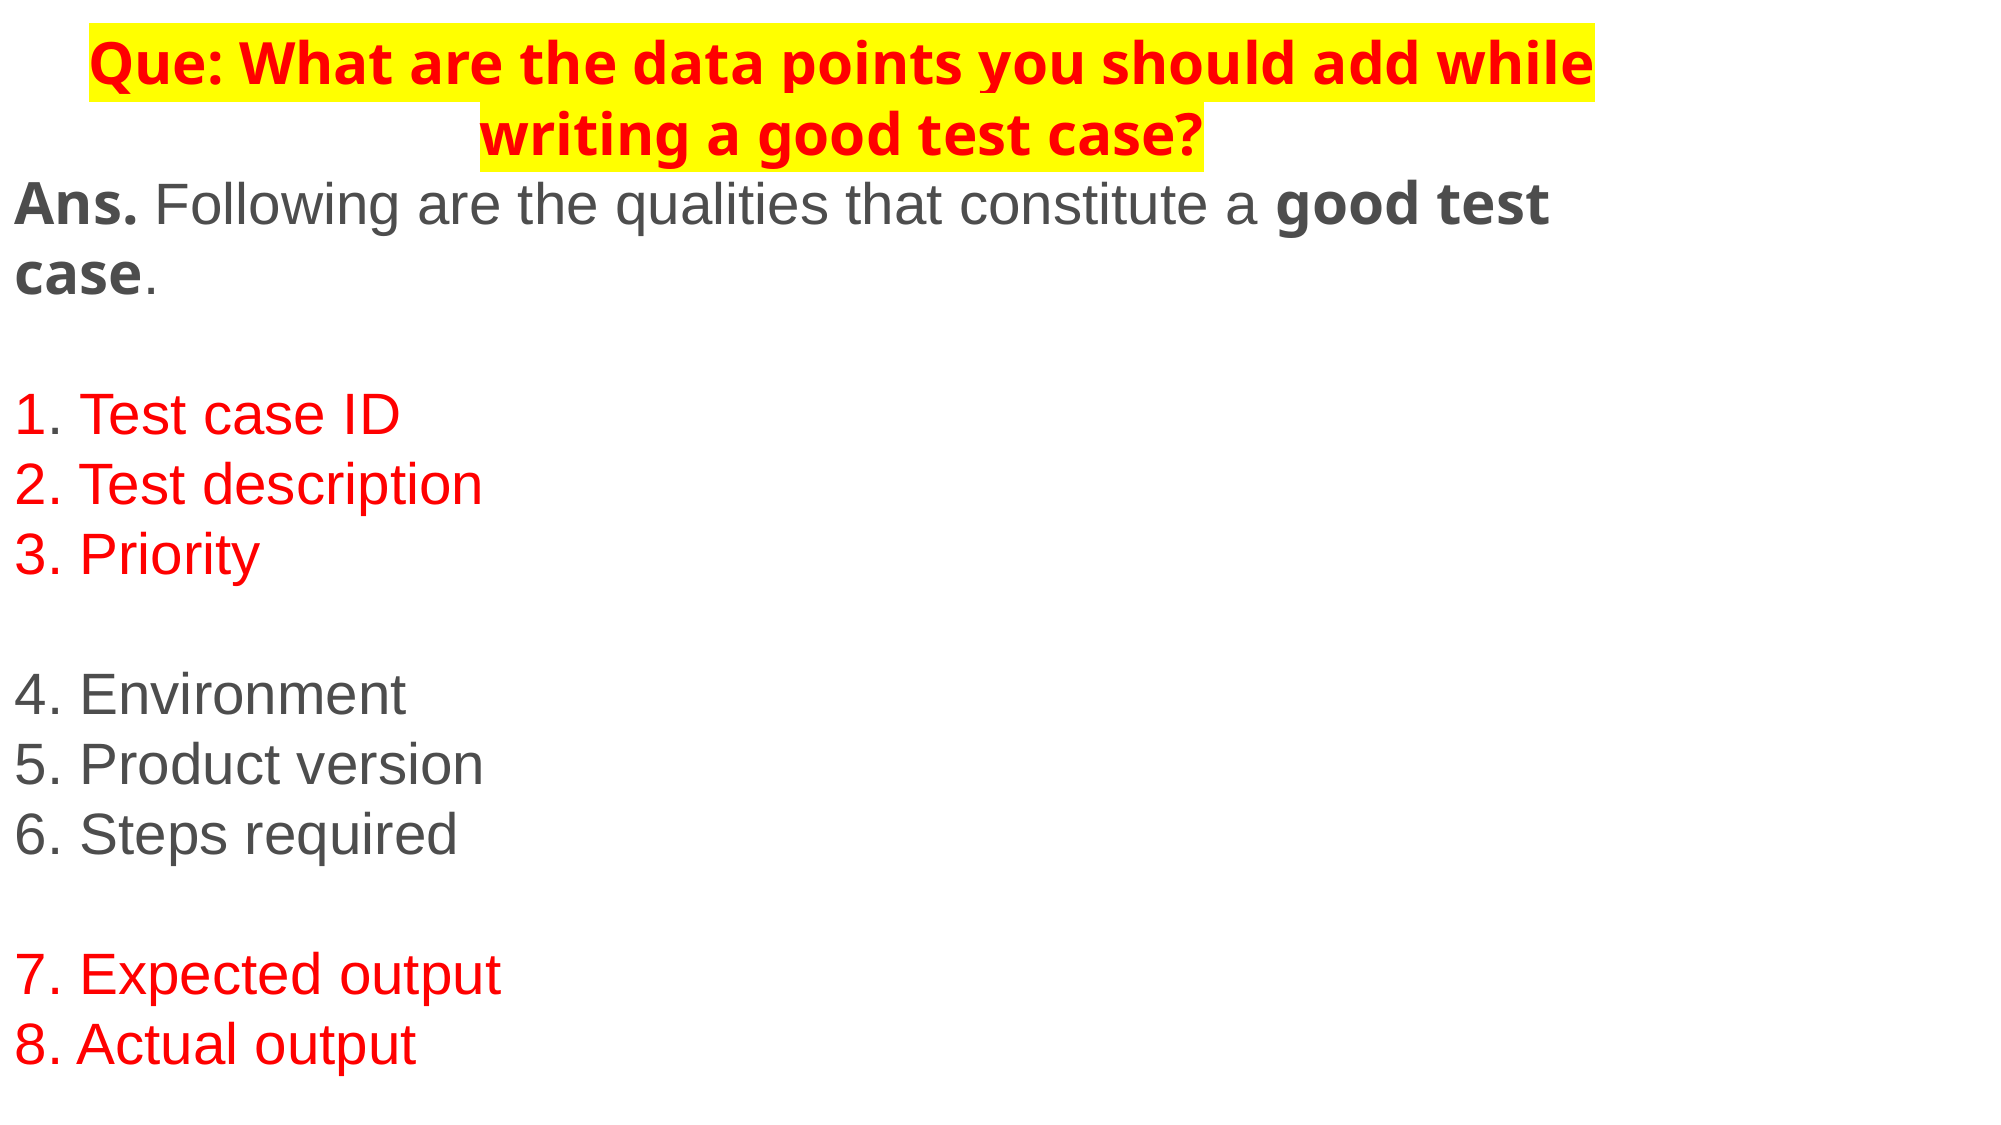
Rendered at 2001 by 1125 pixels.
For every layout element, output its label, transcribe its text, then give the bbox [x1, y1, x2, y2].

text_box Que: What are the data points you should add while writing a good test case? Ans. Following are the qualities that constitute a good test case. 1. Test case ID 2. Test description 3. Priority 4. Environment 5. Product version 6. Steps required 7. Expected output 8. Actual output [0, 19, 1684, 1084]
